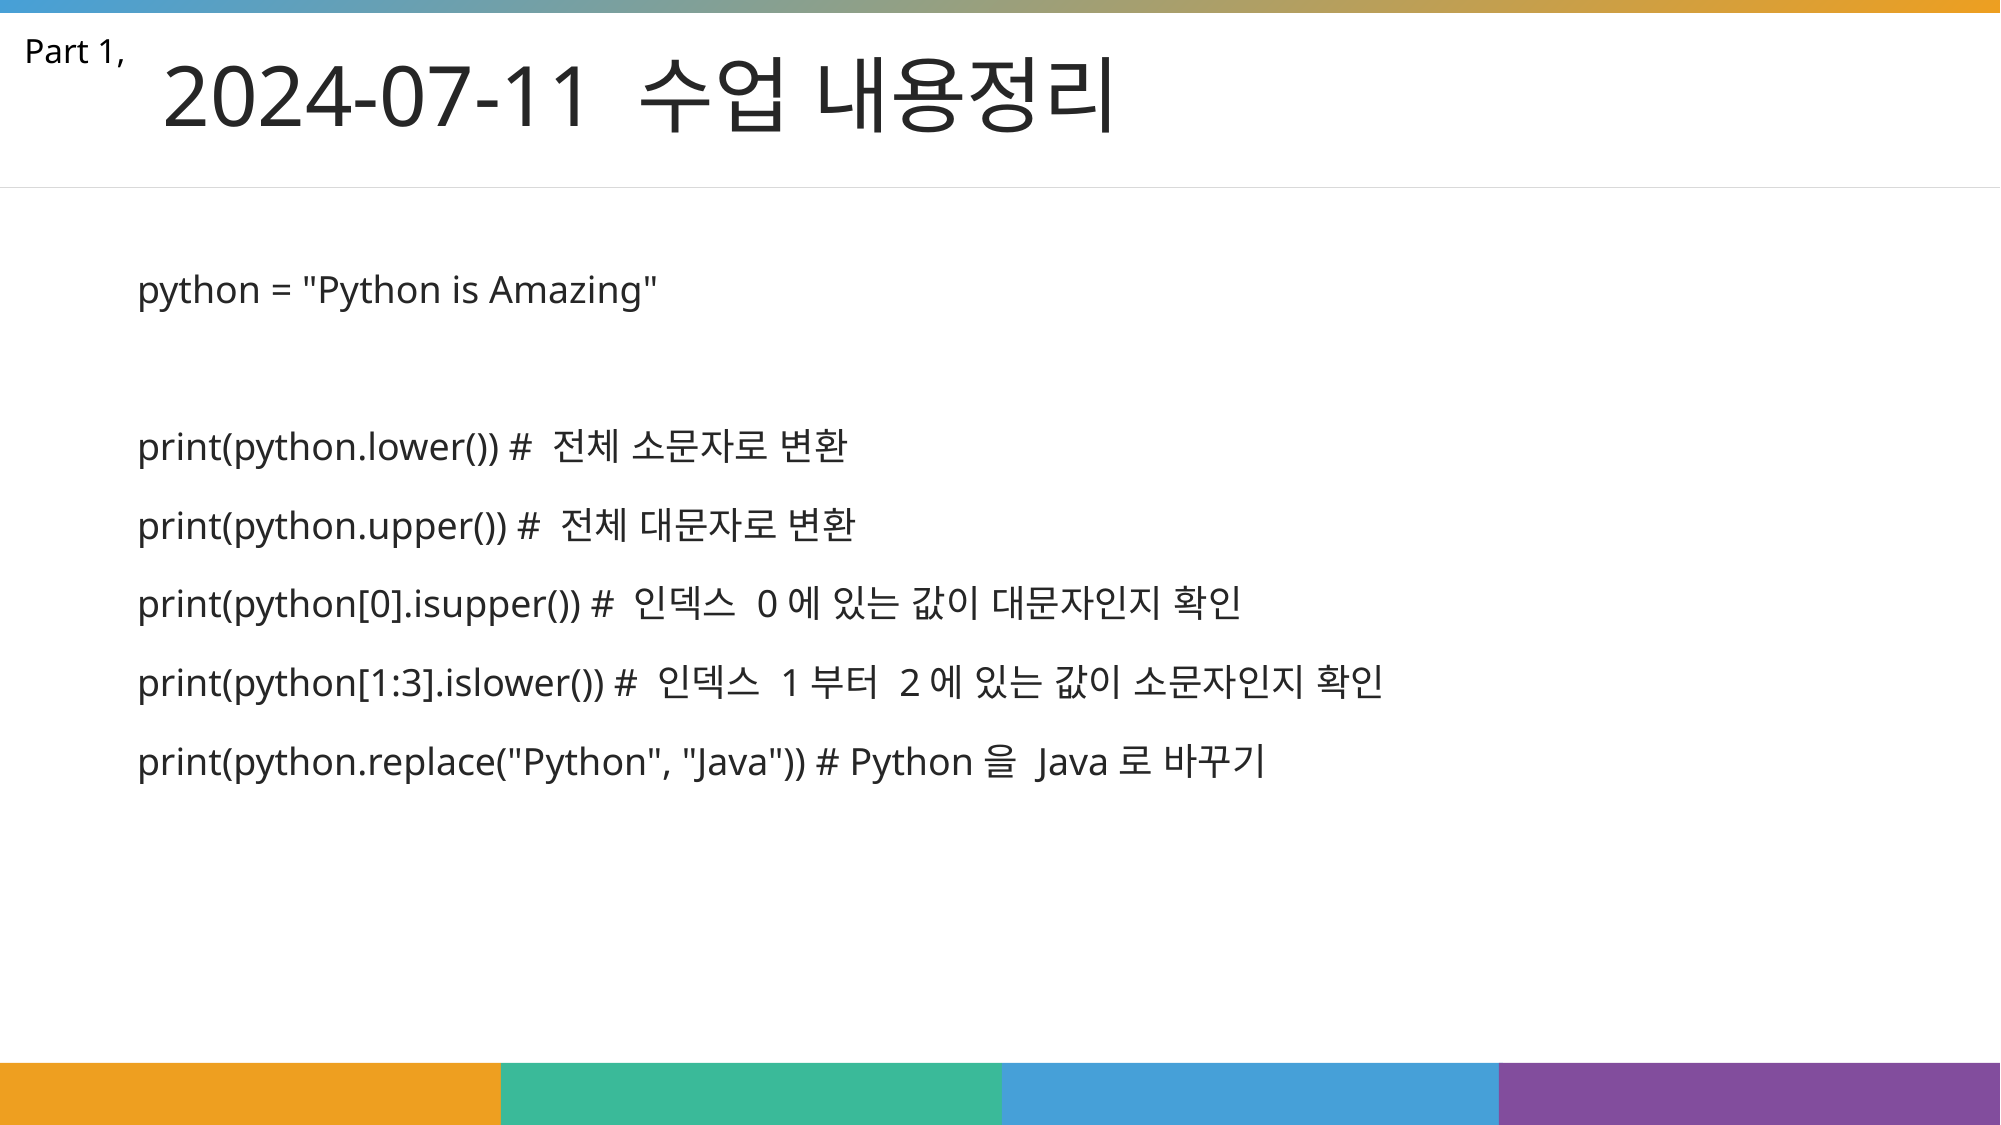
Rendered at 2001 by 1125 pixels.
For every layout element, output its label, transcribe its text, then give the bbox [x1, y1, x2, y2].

list python = "Python is Amazing" print(python.lower()) # 전체 소문자로 변환 print(python.upper()) # 전체 대문자로 변환 print(python[0].isupper()) # 인덱스 0에 있는 값이 대문자인지 확인 print(python[1:3].islower()) # 인덱스 1부터 2에 있는 값이 소문자인지 확인 print(python.replace("Python", "Java")) # Python을 Java로 바꾸기 [122, 253, 1717, 979]
text_box Part 1, [9, 22, 147, 78]
text_box [0, 0, 2000, 13]
title 2024-07-11 수업 내용정리 [147, 20, 1773, 179]
